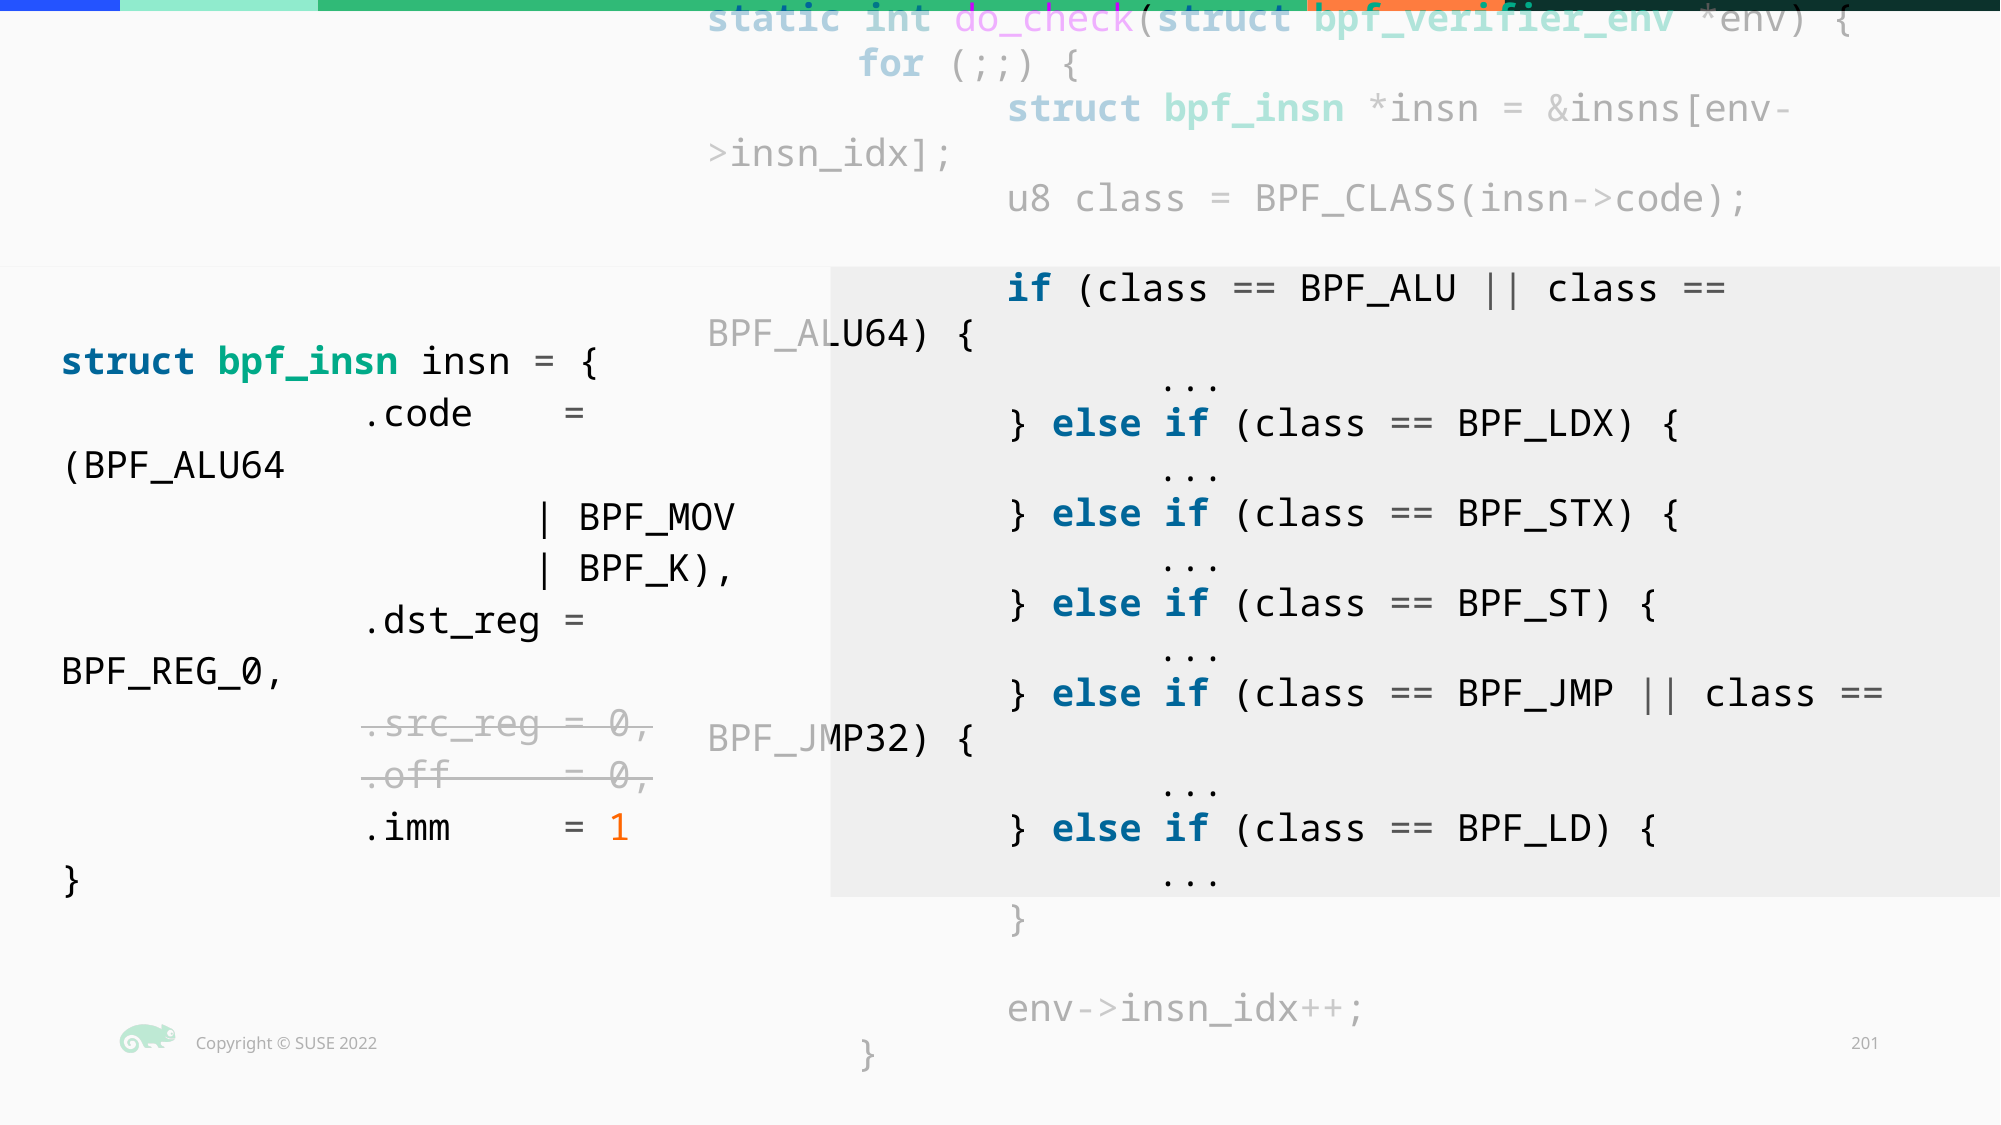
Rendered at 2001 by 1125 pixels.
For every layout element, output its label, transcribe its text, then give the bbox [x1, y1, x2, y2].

text_box [0, 266, 831, 898]
text_box [0, 897, 2000, 1125]
text_box static int do_check(struct bpf_verifier_env *env) { for (;;) { struct bpf_insn *insn = &insns[env->insn_idx]; u8 class = BPF_CLASS(insn->code); if (class == BPF_ALU || class == BPF_ALU64) { ... } else if (class == BPF_LDX) { ... } else if (class == BPF_STX) { ... } else if (class == BPF_ST) { ... } else if (class == BPF_JMP || class == BPF_JMP32) { ... } else if (class == BPF_LD) { ... } env->insn_idx++; } [831, 267, 2000, 897]
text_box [1368, 3, 1380, 11]
text_box struct bpf_insn insn = { .code = (BPF_ALU64 | BPF_MOV | BPF_K), .dst_reg = BPF_REG_0, .src_reg = 0, .off = 0, .imm = 1 } [45, 315, 830, 915]
text_box [0, 11, 2000, 267]
